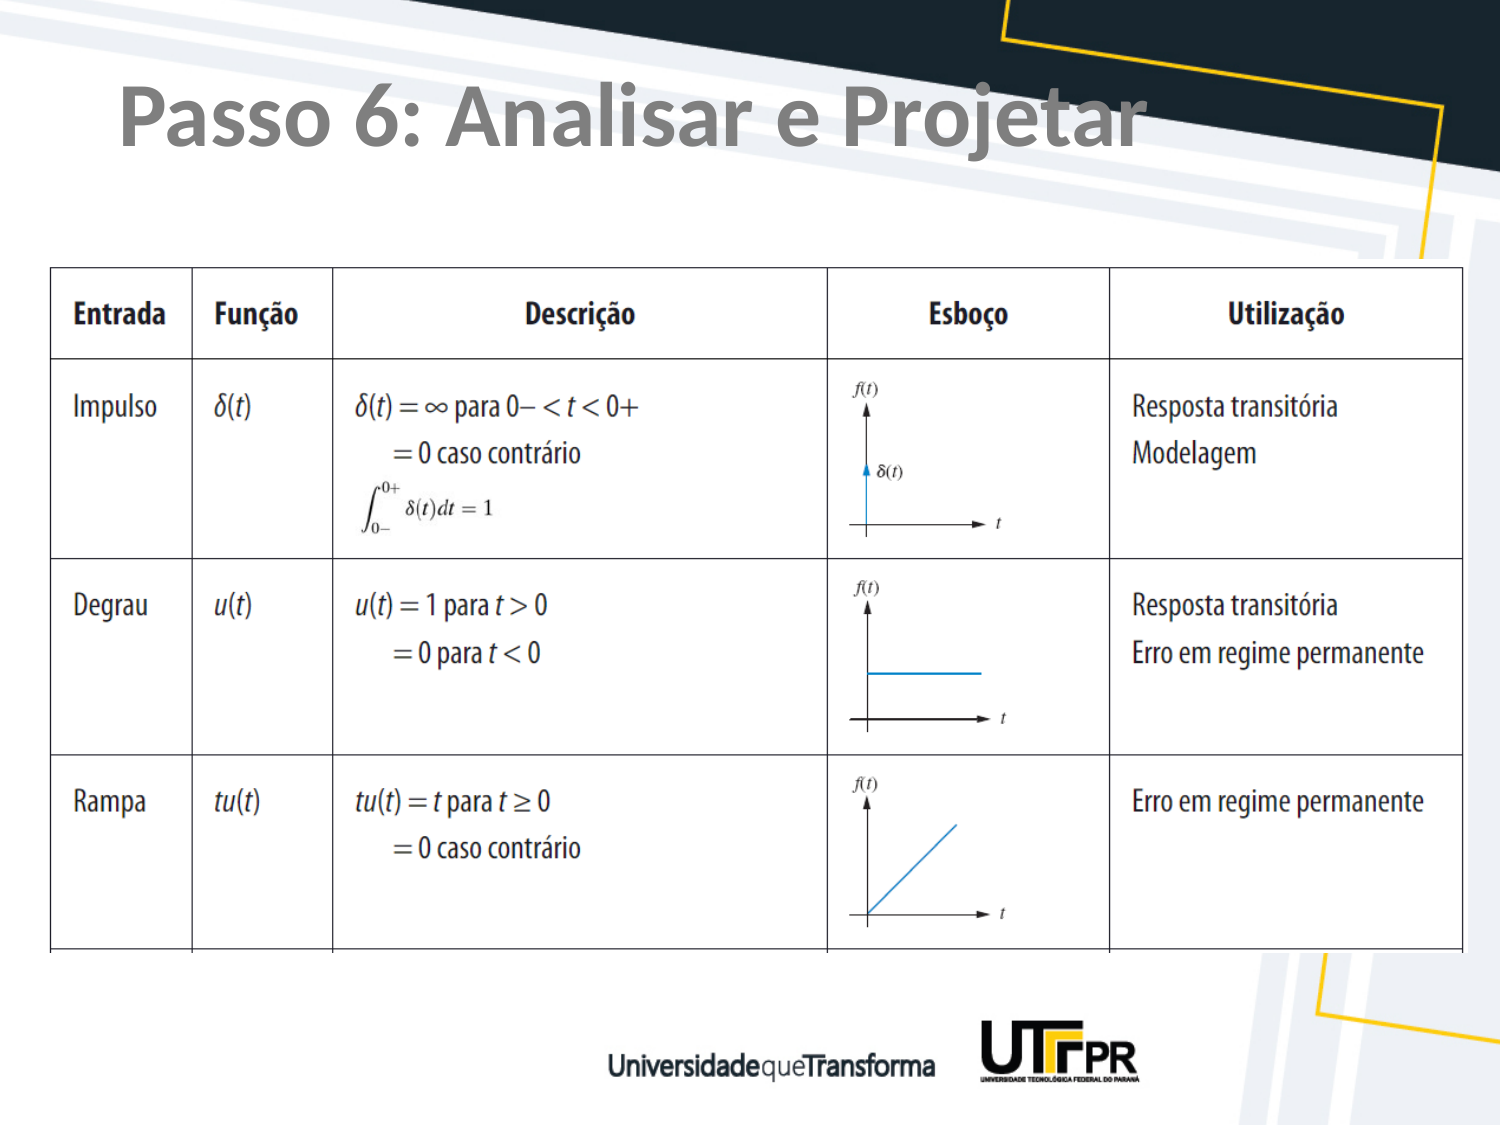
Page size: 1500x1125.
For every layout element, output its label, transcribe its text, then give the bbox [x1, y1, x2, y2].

picture [0, 0, 1500, 1125]
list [37, 259, 1468, 954]
title Passo 6: Analisar e Projetar [103, 59, 1397, 257]
